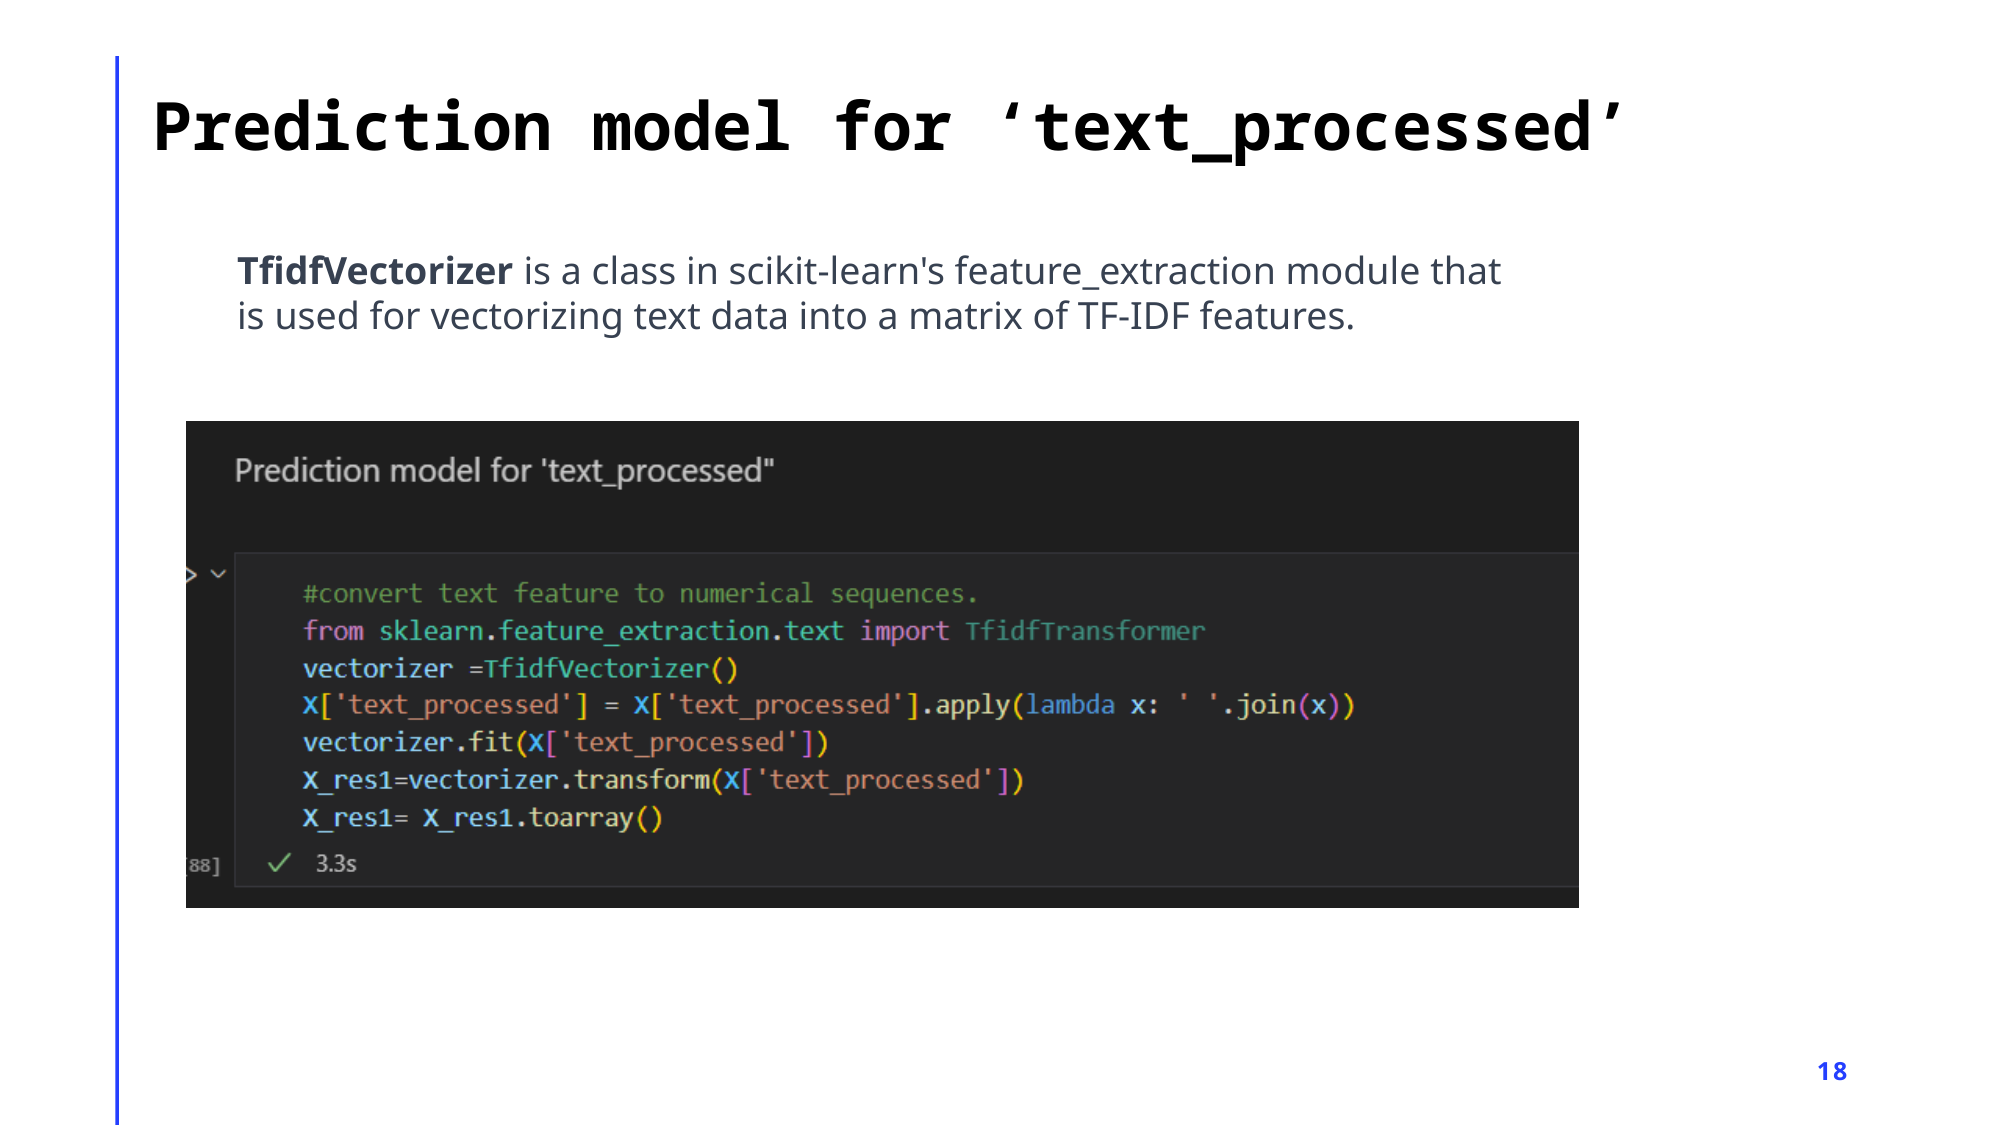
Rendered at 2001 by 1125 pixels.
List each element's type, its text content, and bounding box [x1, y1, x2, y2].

title Prediction model for ‘text_processed’ [137, 44, 1789, 214]
picture [186, 421, 1579, 908]
slide_number 18 [1412, 1042, 1863, 1103]
text_box TfidfVectorizer is a class in scikit-learn's feature_extraction module that is used for vectorizing text data into a matrix of TF-IDF features. [222, 239, 1544, 345]
